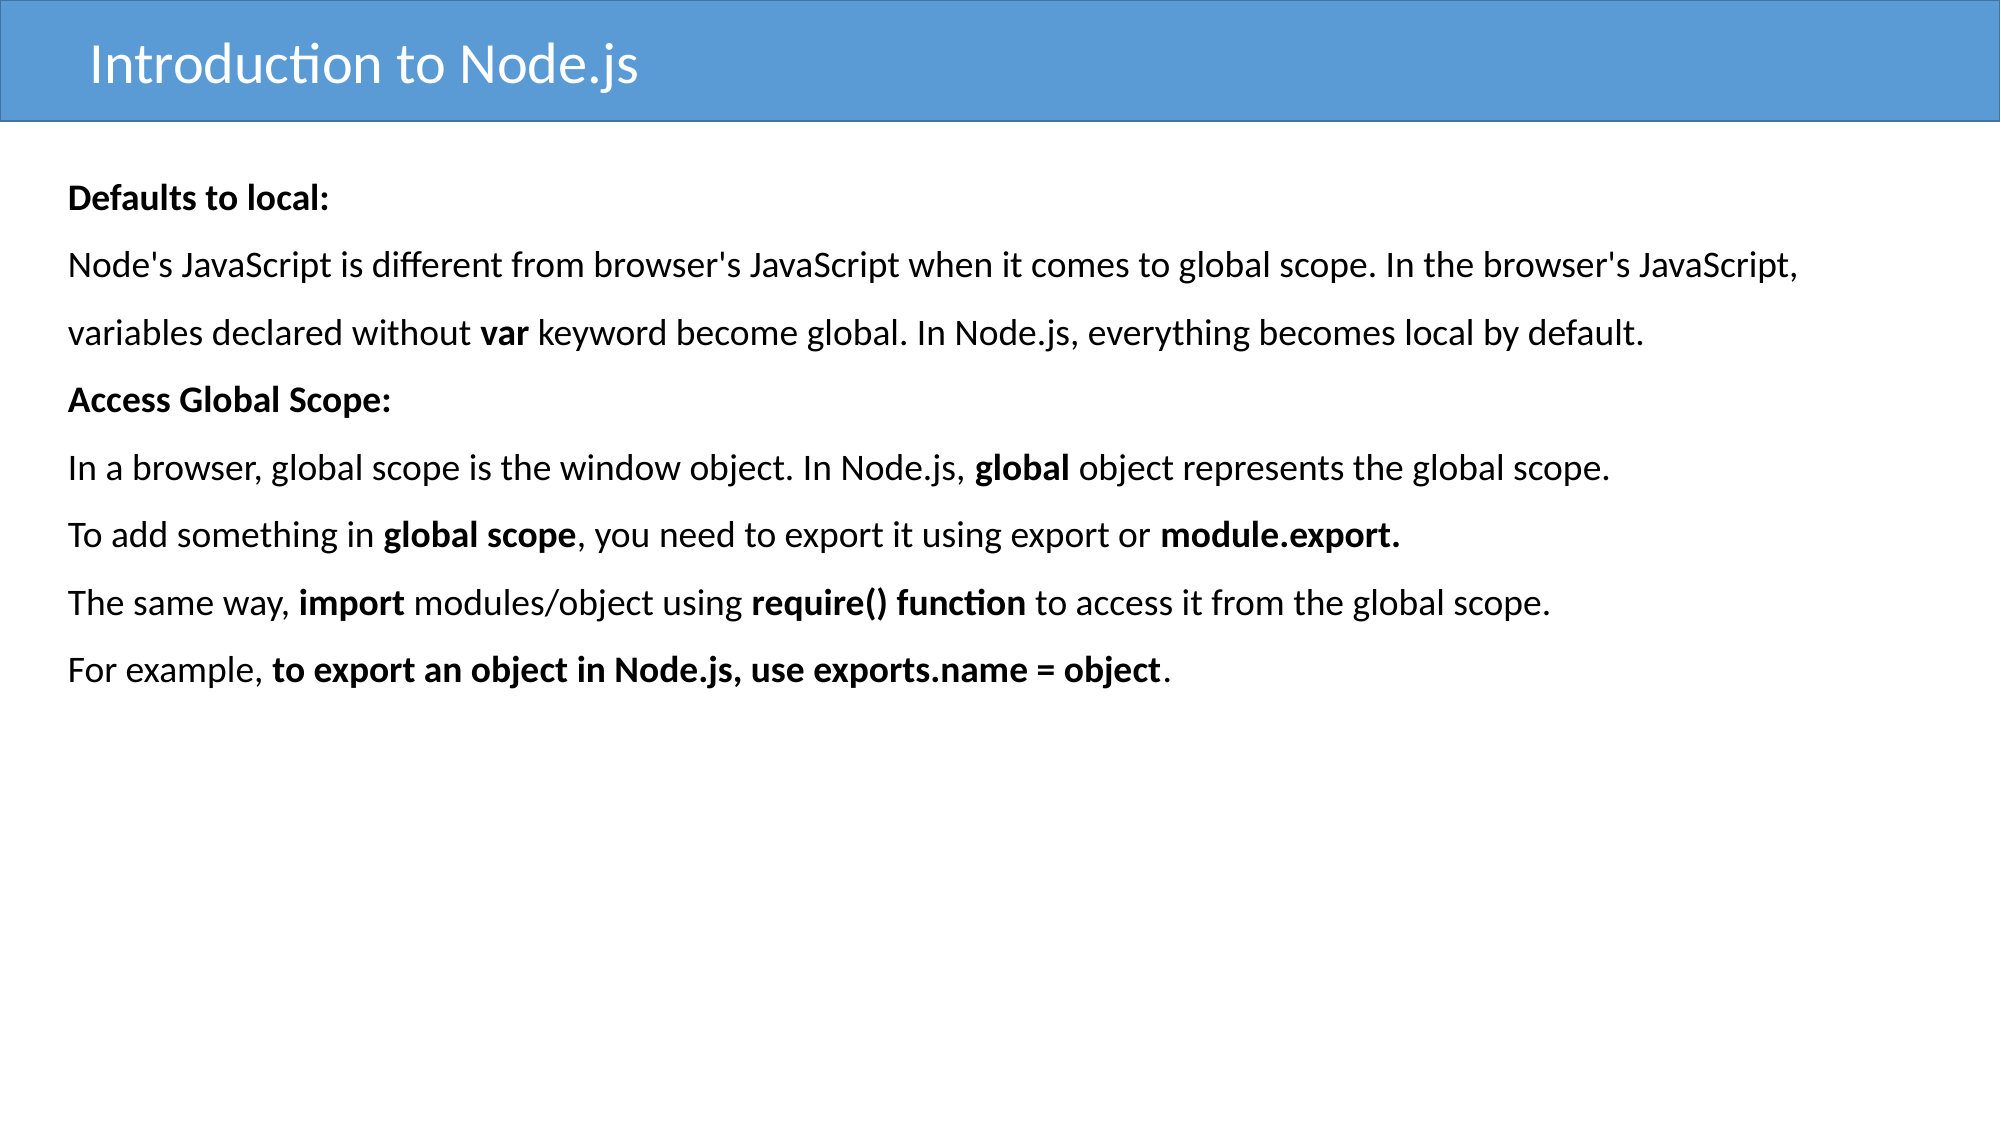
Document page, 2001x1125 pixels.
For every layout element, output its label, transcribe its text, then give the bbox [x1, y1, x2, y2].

text_box Defaults to local: Node's JavaScript is different from browser's JavaScript when it comes to global scope. In the browser's JavaScript, variables declared without var keyword become global. In Node.js, everything becomes local by default. Access Global Scope: In a browser, global scope is the window object. In Node.js, global object represents the global scope. To add something in global scope, you need to export it using export or module.export. The same way, import modules/object using require() function to access it from the global scope. For example, to export an object in Node.js, use exports.name = object. [53, 230, 1871, 765]
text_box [0, 0, 2000, 230]
